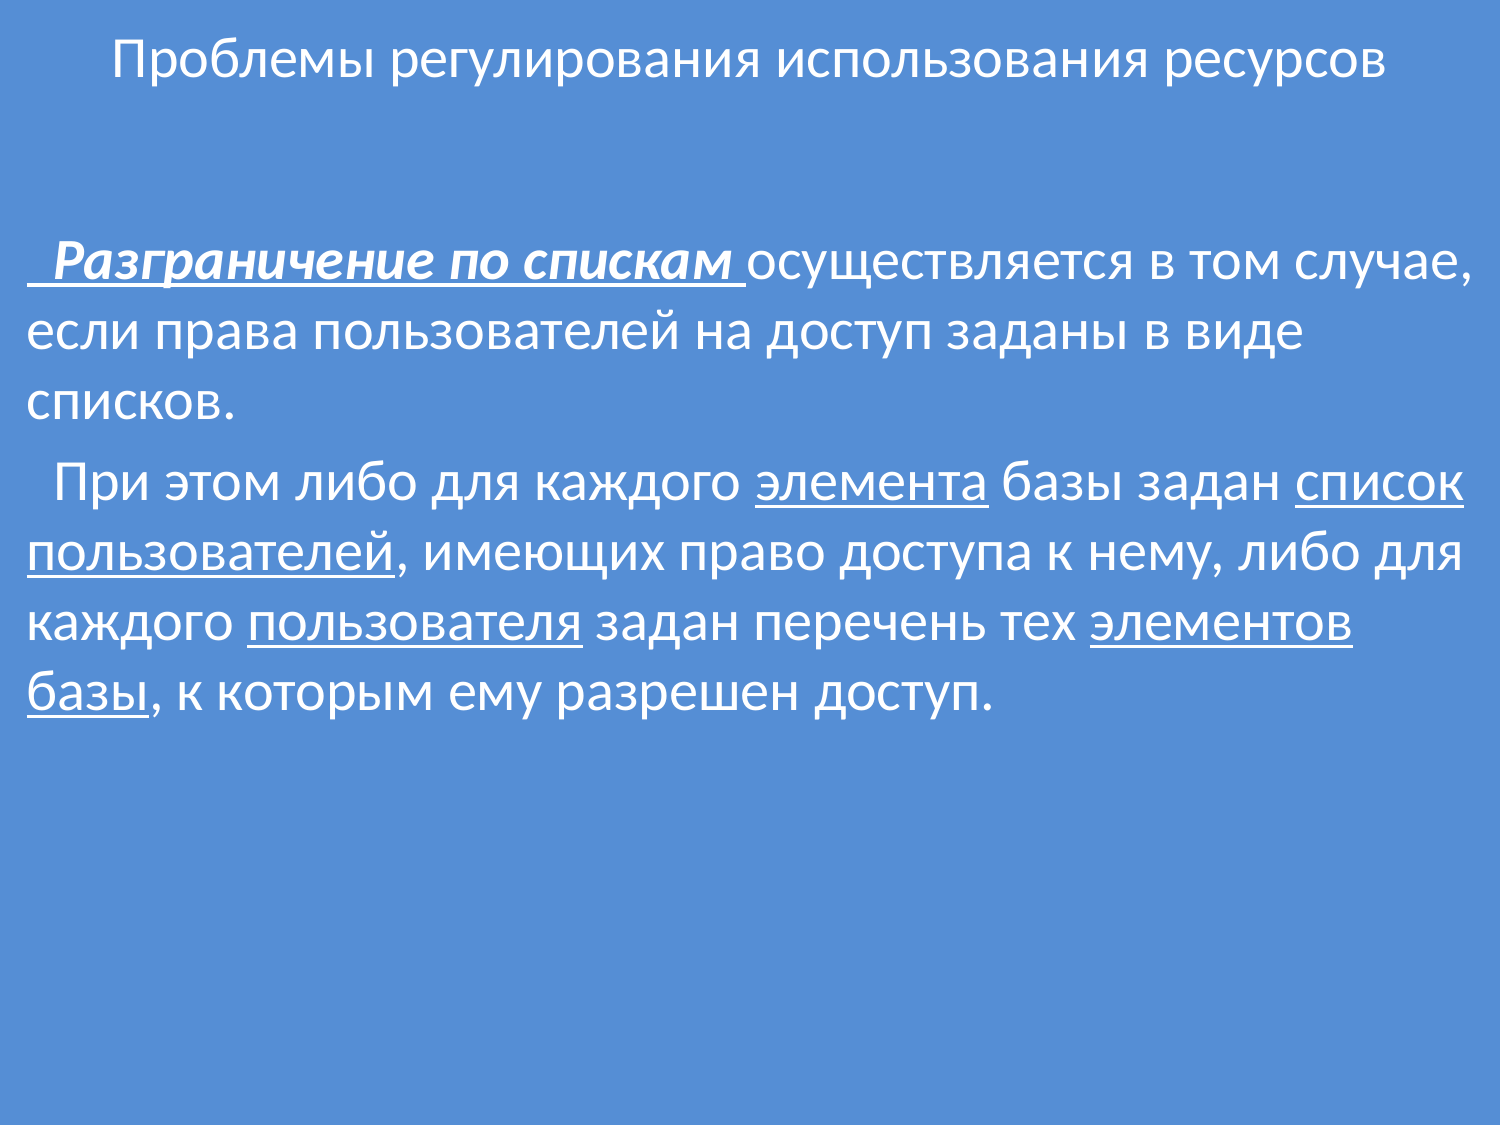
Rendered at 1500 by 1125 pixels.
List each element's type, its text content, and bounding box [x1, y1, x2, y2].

title Проблемы регулирования использования ресурсов [29, 19, 1471, 90]
list Разграничение по спискам осуществляется в том случае, если права пользователей на доступ заданы в виде списков. При этом либо для каждого элемента базы задан список пользователей, имеющих право доступа к нему, либо для каждого пользователя задан перечень тех элементов базы, к которым ему разрешен доступ. [11, 90, 1500, 1125]
